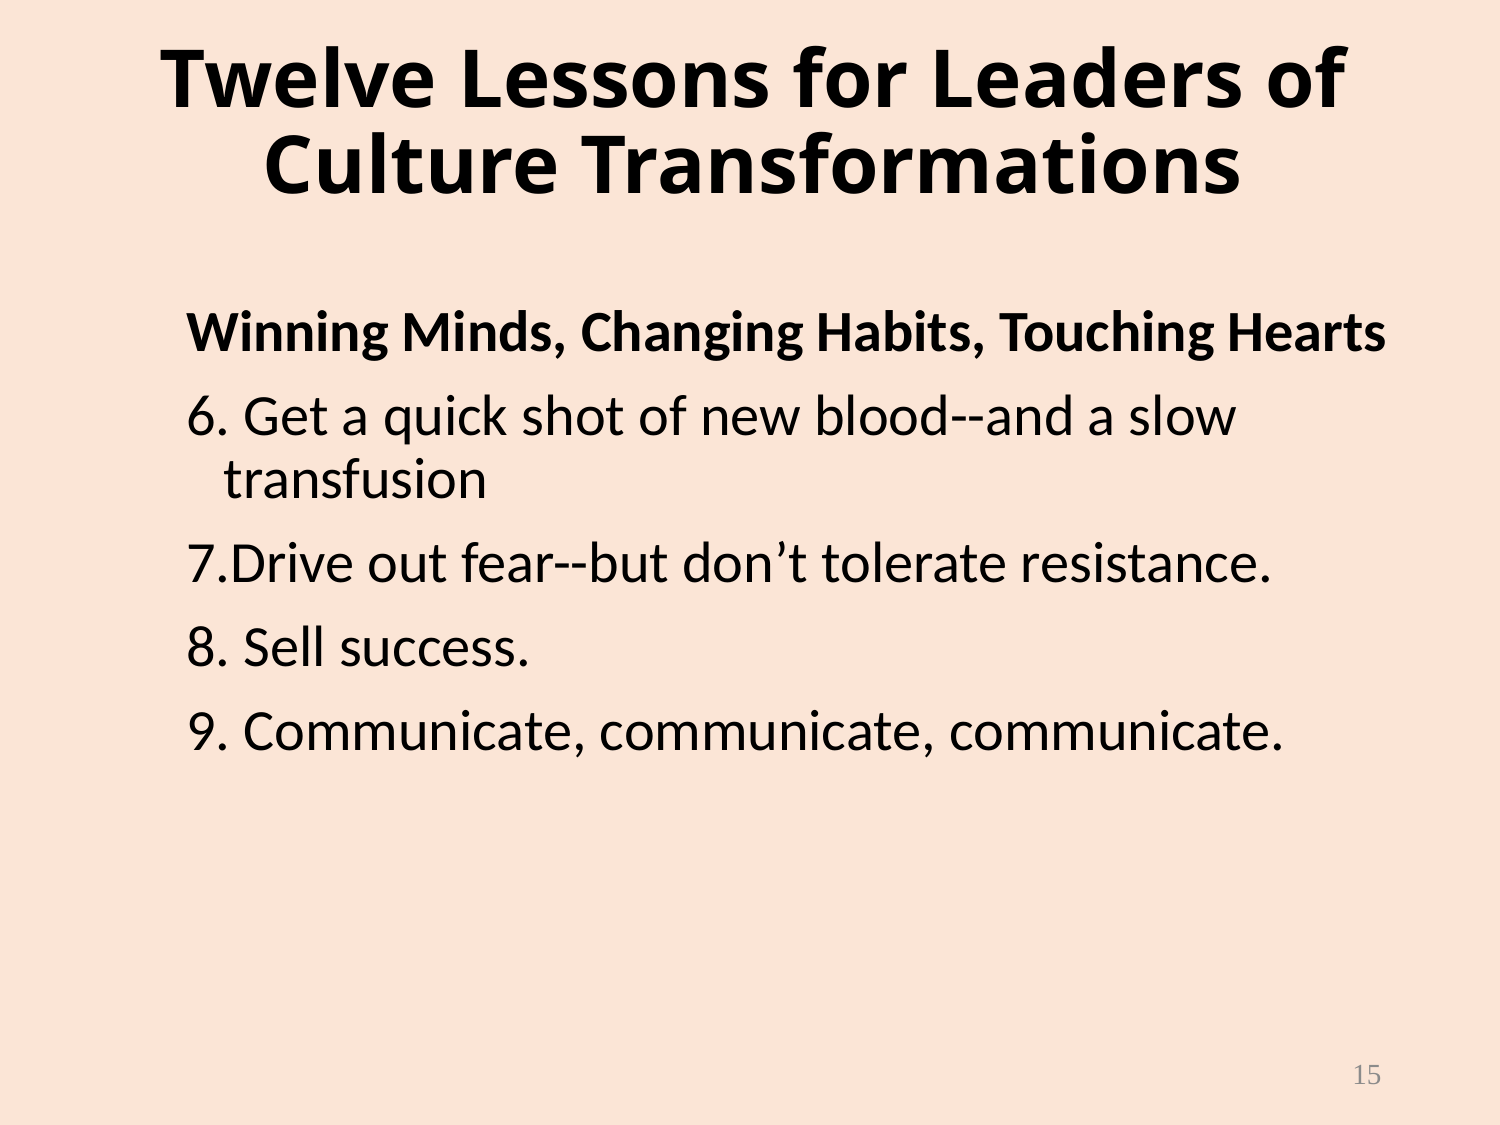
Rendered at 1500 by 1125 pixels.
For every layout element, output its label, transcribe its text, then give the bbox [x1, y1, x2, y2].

list Winning Minds, Changing Habits, Touching Hearts 6. Get a quick shot of new blood--and a slow transfusion 7.Drive out fear--but don’t tolerate resistance. 8. Sell success. 9. Communicate, communicate, communicate. [171, 294, 1447, 970]
title Twelve Lessons for Leaders of Culture Transformations [2, 31, 1500, 219]
slide_number 15 [1059, 1042, 1397, 1103]
